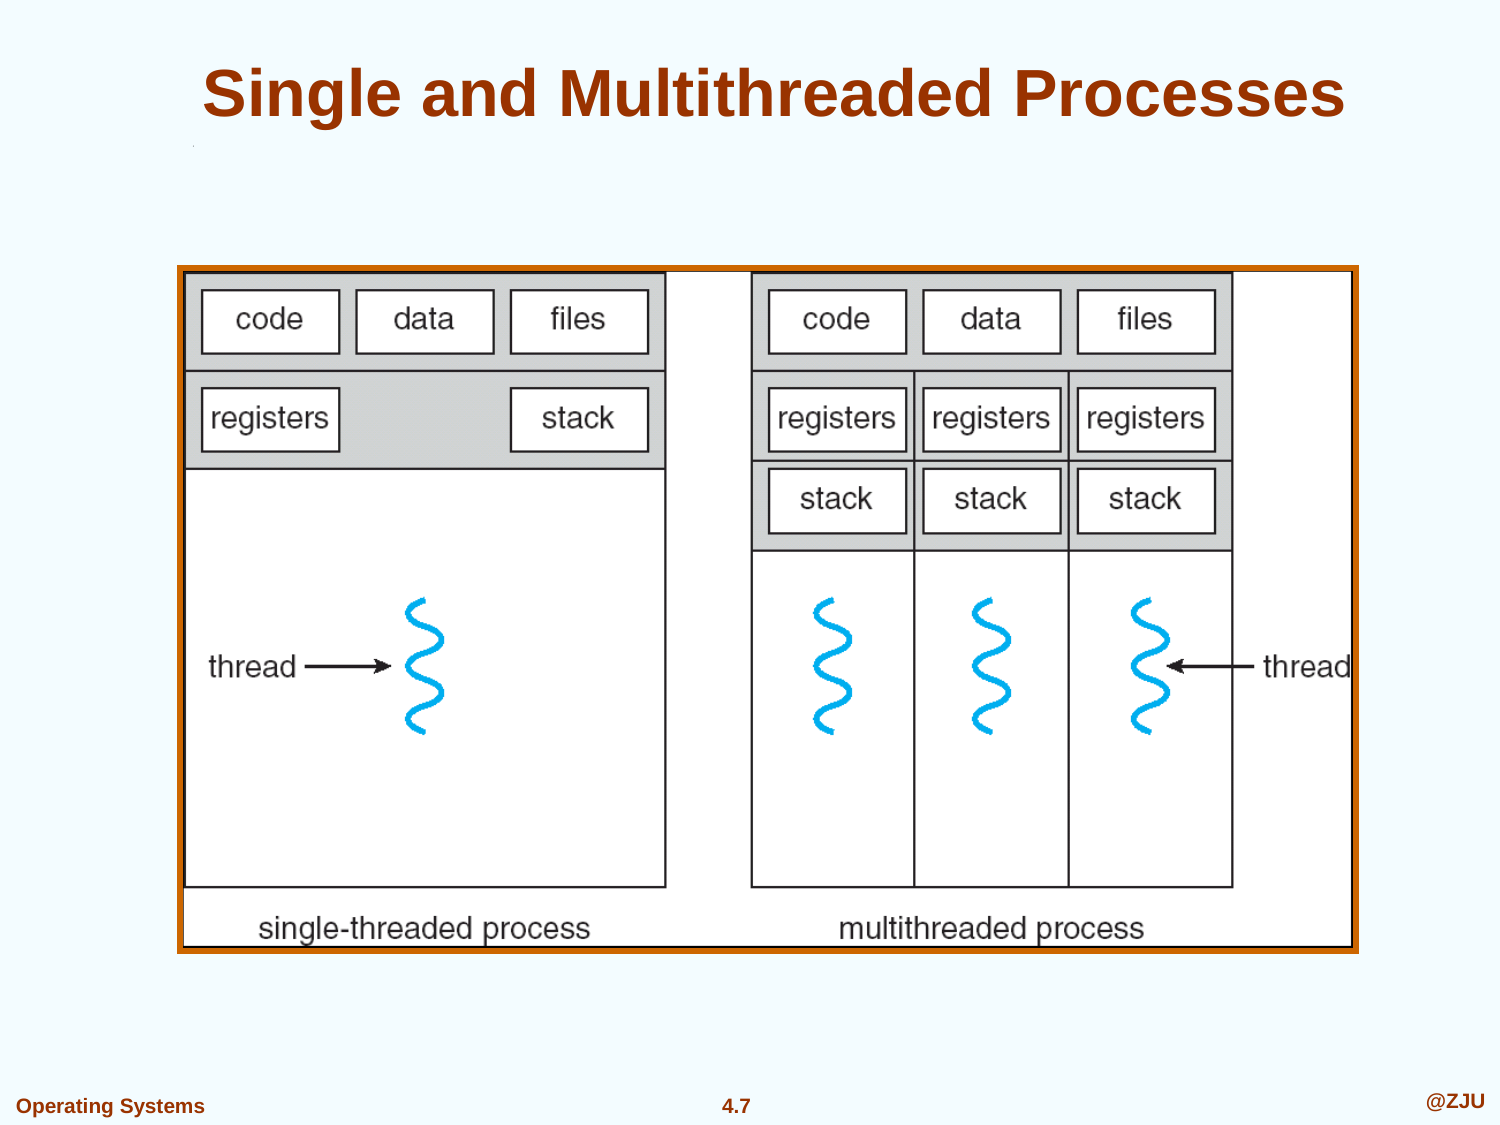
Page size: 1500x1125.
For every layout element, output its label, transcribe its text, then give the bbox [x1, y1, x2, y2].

picture [182, 270, 1354, 949]
title Single and Multithreaded Processes [112, 37, 1438, 138]
